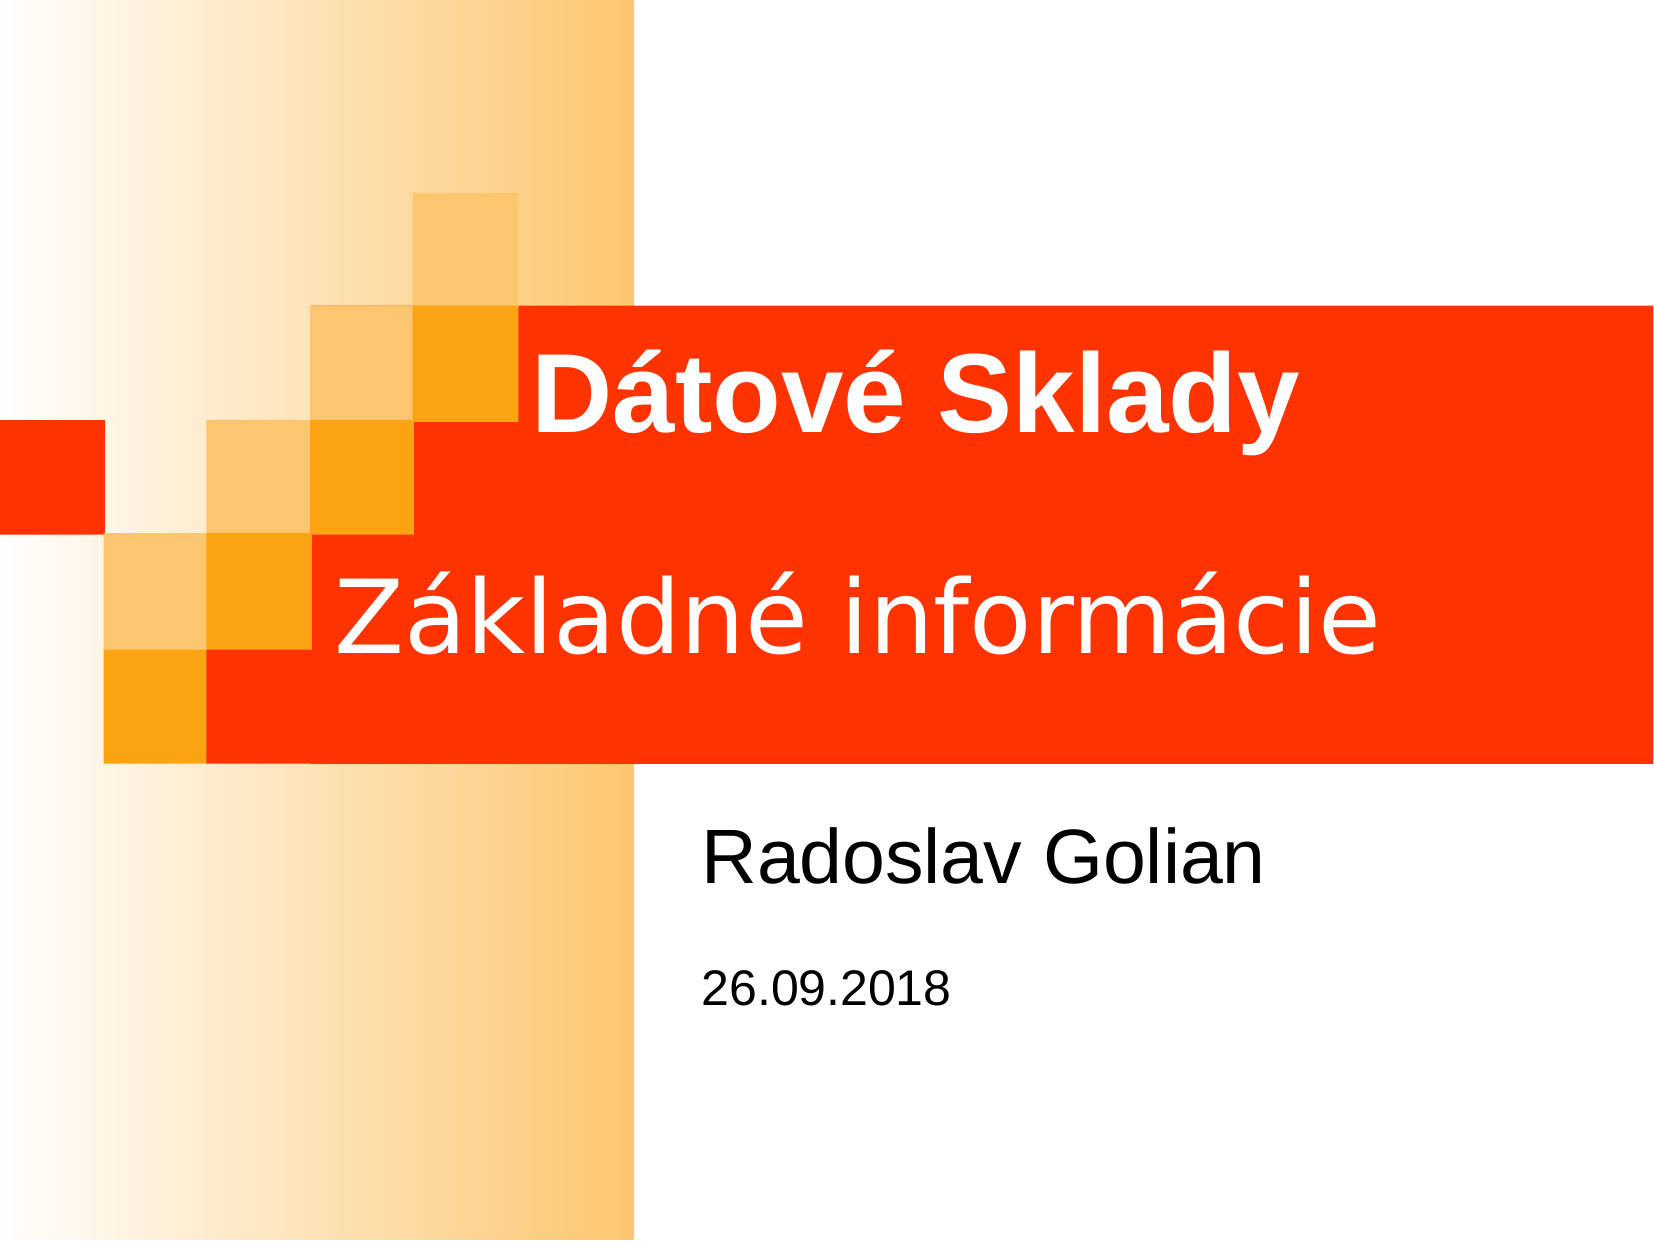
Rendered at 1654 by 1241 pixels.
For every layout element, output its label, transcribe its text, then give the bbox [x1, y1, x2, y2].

text_box Radoslav Golian [685, 806, 1343, 936]
text_box 26.09.2018 [685, 952, 1343, 1081]
text_box Základné informácie [334, 466, 1654, 759]
text_box Dátové Sklady [531, 317, 1654, 473]
